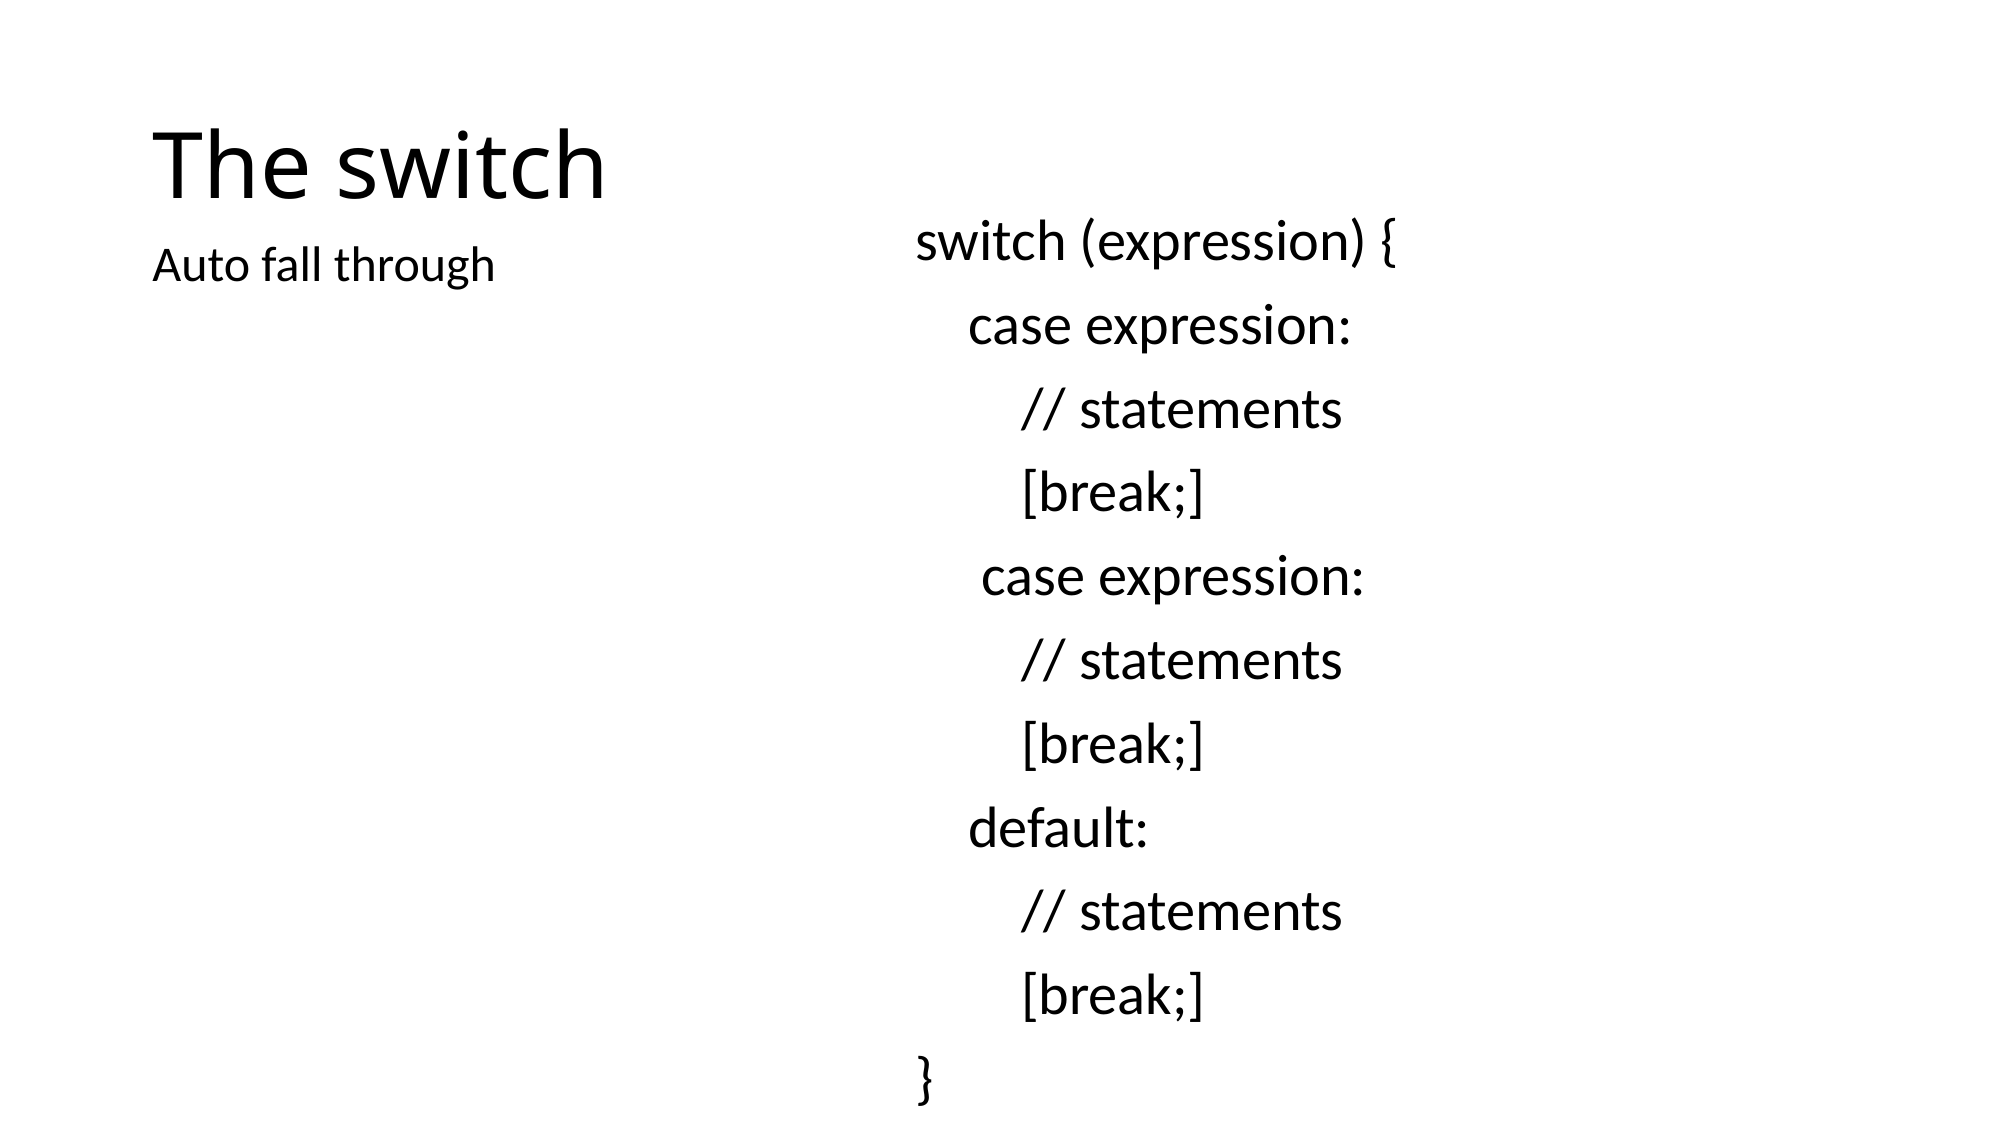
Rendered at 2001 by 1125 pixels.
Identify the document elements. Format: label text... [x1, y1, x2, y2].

text_box switch (expression) { case expression: // statements [break;] case expression: // statements [break;] default: // statements [break;] } [900, 202, 1927, 1097]
list Auto fall through [137, 230, 900, 945]
title The switch [137, 59, 1863, 230]
